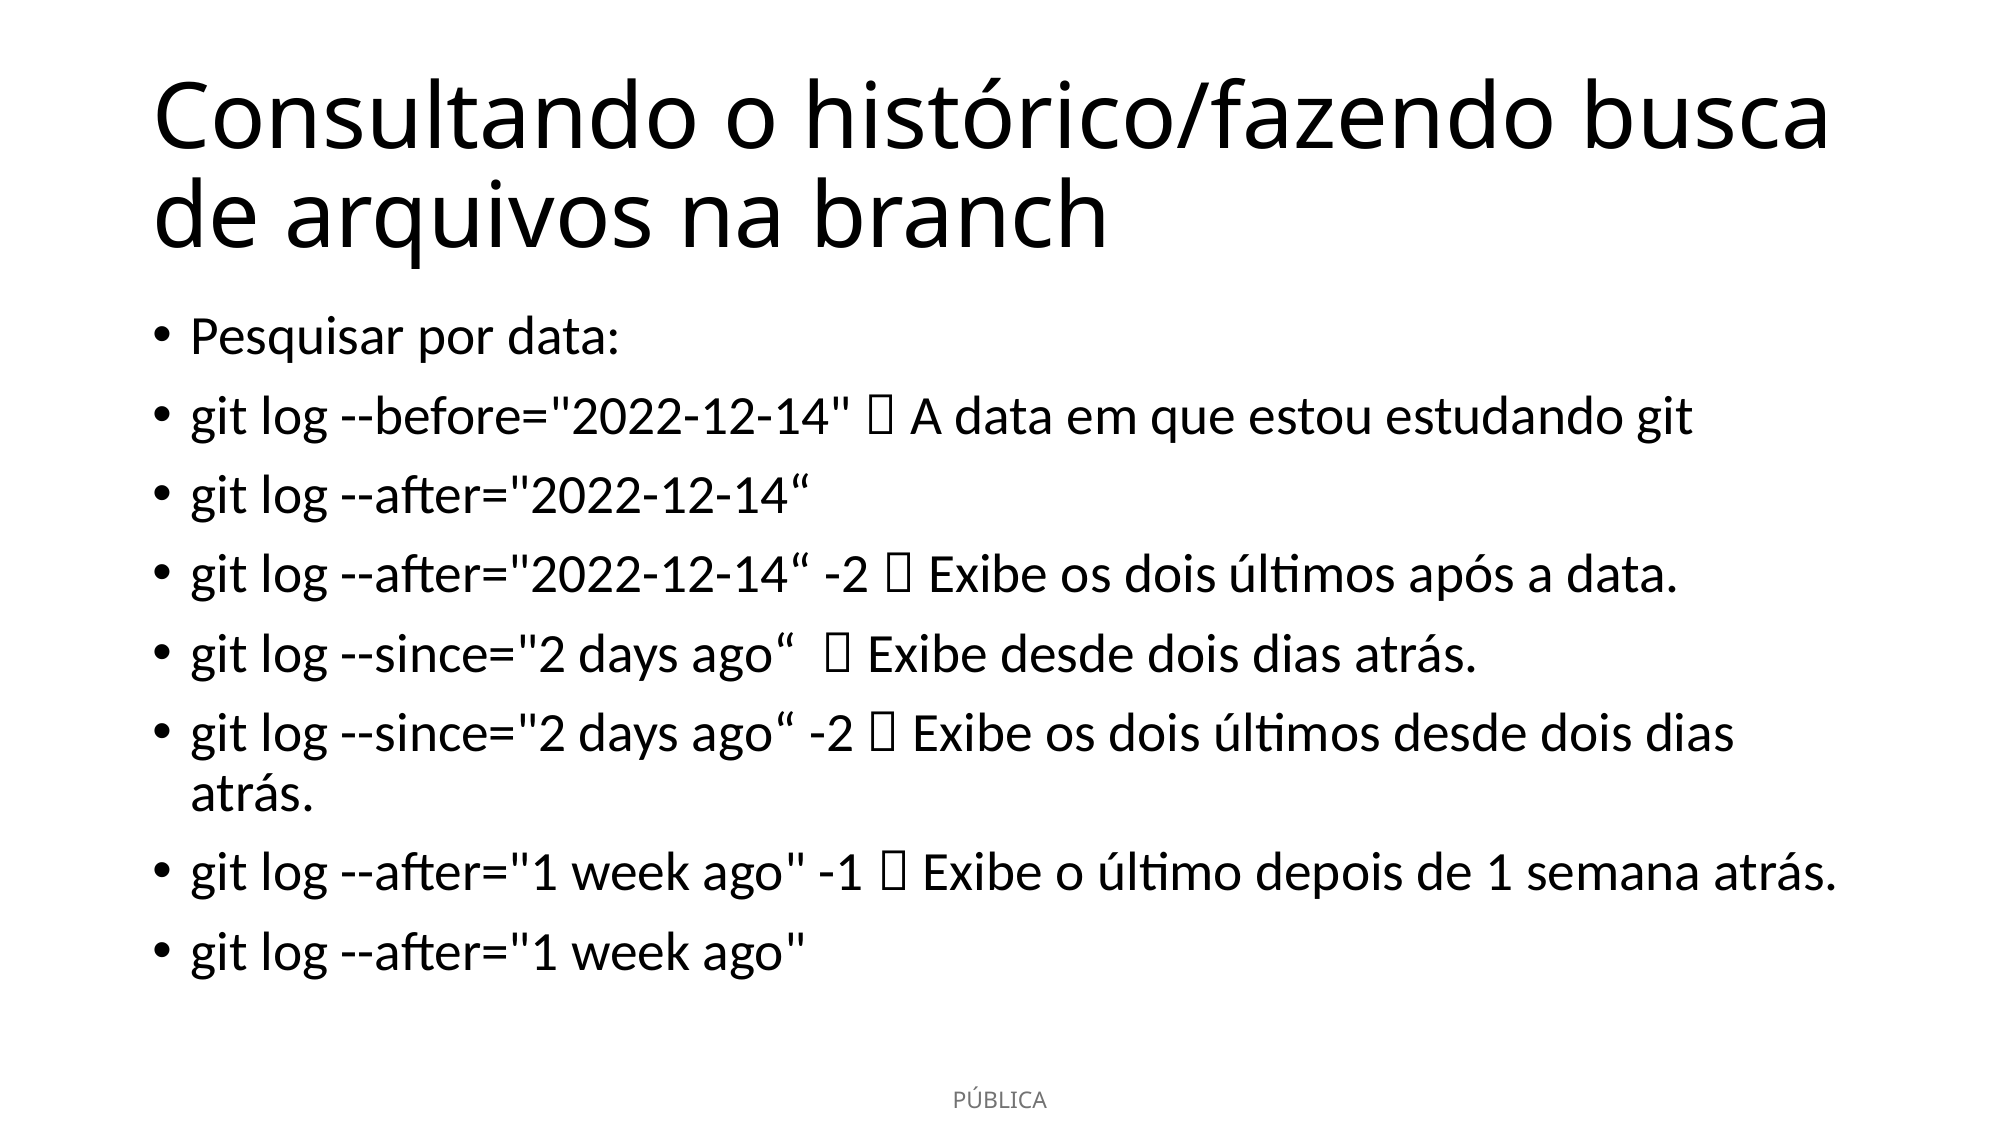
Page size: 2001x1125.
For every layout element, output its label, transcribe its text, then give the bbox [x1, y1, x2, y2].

list Pesquisar por data: git log --before="2022-12-14"  A data em que estou estudando git git log --after="2022-12-14“ git log --after="2022-12-14“ -2  Exibe os dois últimos após a data. git log --since="2 days ago“  Exibe desde dois dias atrás. git log --since="2 days ago“ -2  Exibe os dois últimos desde dois dias atrás. git log --after="1 week ago" -1  Exibe o último depois de 1 semana atrás. git log --after="1 week ago" [137, 299, 1863, 1014]
title Consultando o histórico/fazendo busca de arquivos na branch [137, 59, 1863, 278]
